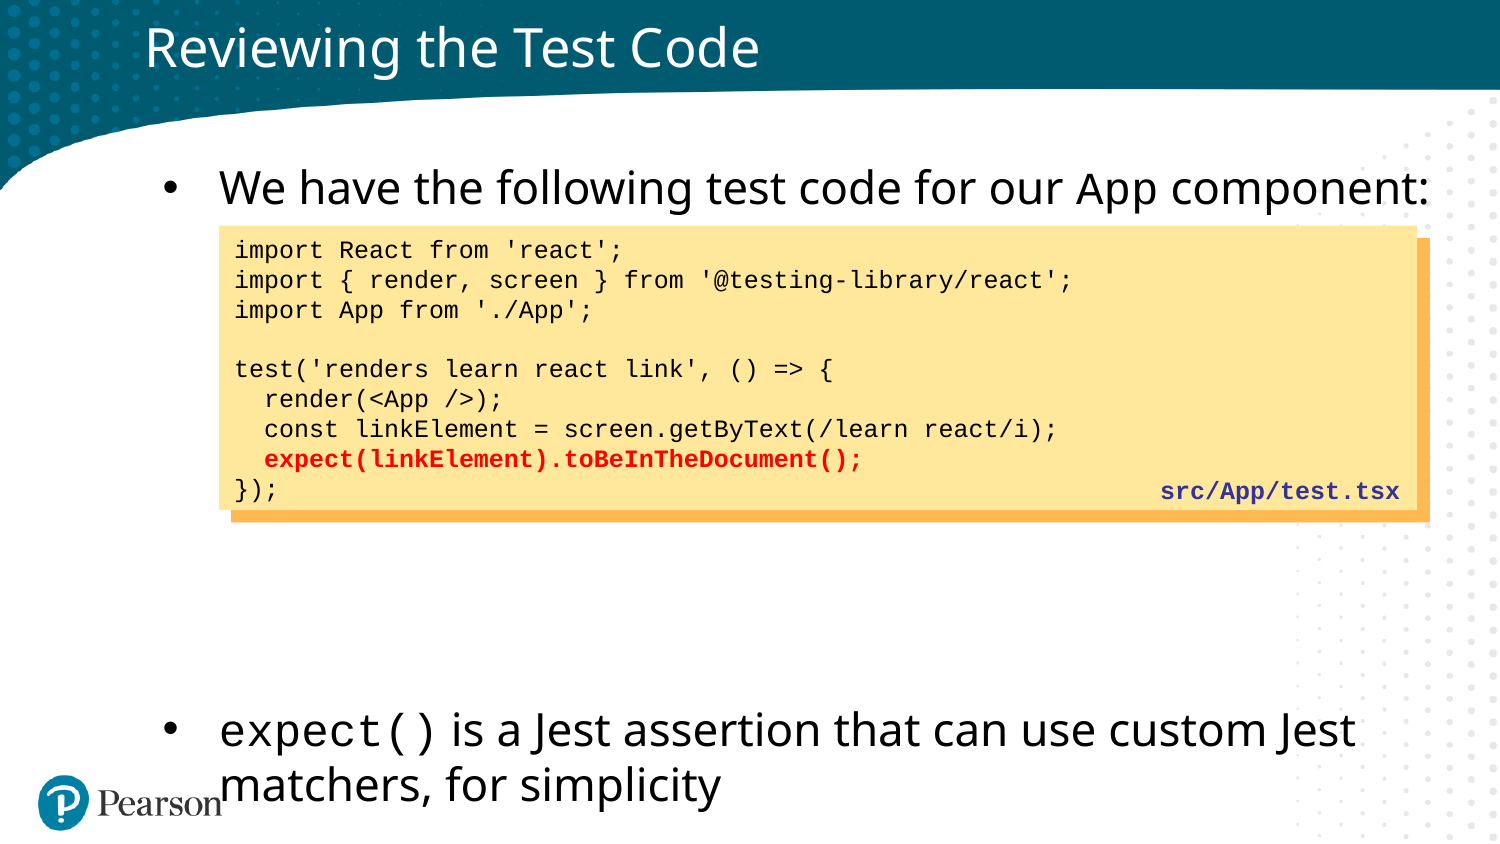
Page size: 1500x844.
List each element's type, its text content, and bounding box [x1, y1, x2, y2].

text_box src/App/test.tsx [1145, 467, 1415, 512]
text_box import React from 'react'; import { render, screen } from '@testing-library/react'; import App from './App'; test('renders learn react link', () => { render(<App />); const linkElement = screen.getByText(/learn react/i); expect(linkElement).toBeInTheDocument(); }); [219, 225, 1418, 511]
list We have the following test code for our App component: expect() is a Jest assertion that can use custom Jest matchers, for simplicity [147, 151, 1466, 766]
title Reviewing the Test Code [130, 6, 1466, 98]
picture [0, 90, 1500, 844]
